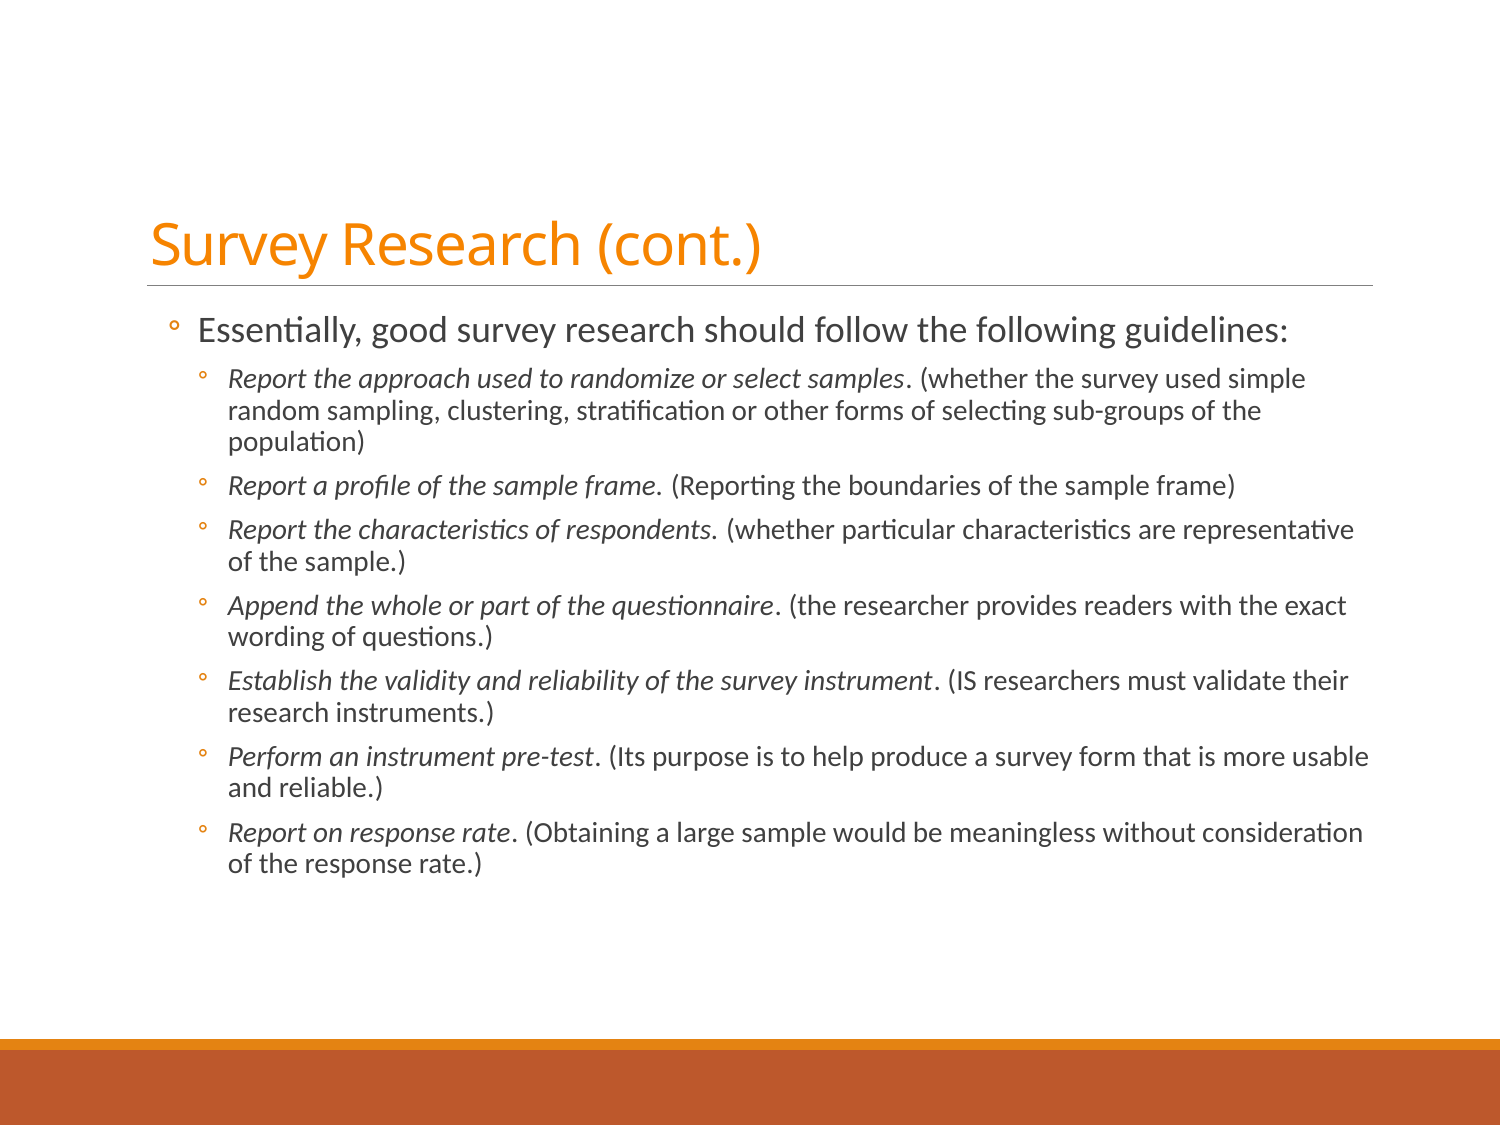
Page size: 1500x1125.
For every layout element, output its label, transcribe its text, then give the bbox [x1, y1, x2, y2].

title Survey Research (cont.) [135, 47, 1373, 285]
list Essentially, good survey research should follow the following guidelines: Report the approach used to randomize or select samples. (whether the survey used simple random sampling, clustering, stratiﬁcation or other forms of selecting sub-groups of the population) Report a proﬁle of the sample frame. (Reporting the boundaries of the sample frame) Report the characteristics of respondents. (whether particular characteristics are representative of the sample.) Append the whole or part of the questionnaire. (the researcher provides readers with the exact wording of questions.) Establish the validity and reliability of the survey instrument. (IS researchers must validate their research instruments.) Perform an instrument pre-test. (Its purpose is to help produce a survey form that is more usable and reliable.) Report on response rate. (Obtaining a large sample would be meaningless without consideration of the response rate.) [135, 302, 1373, 963]
